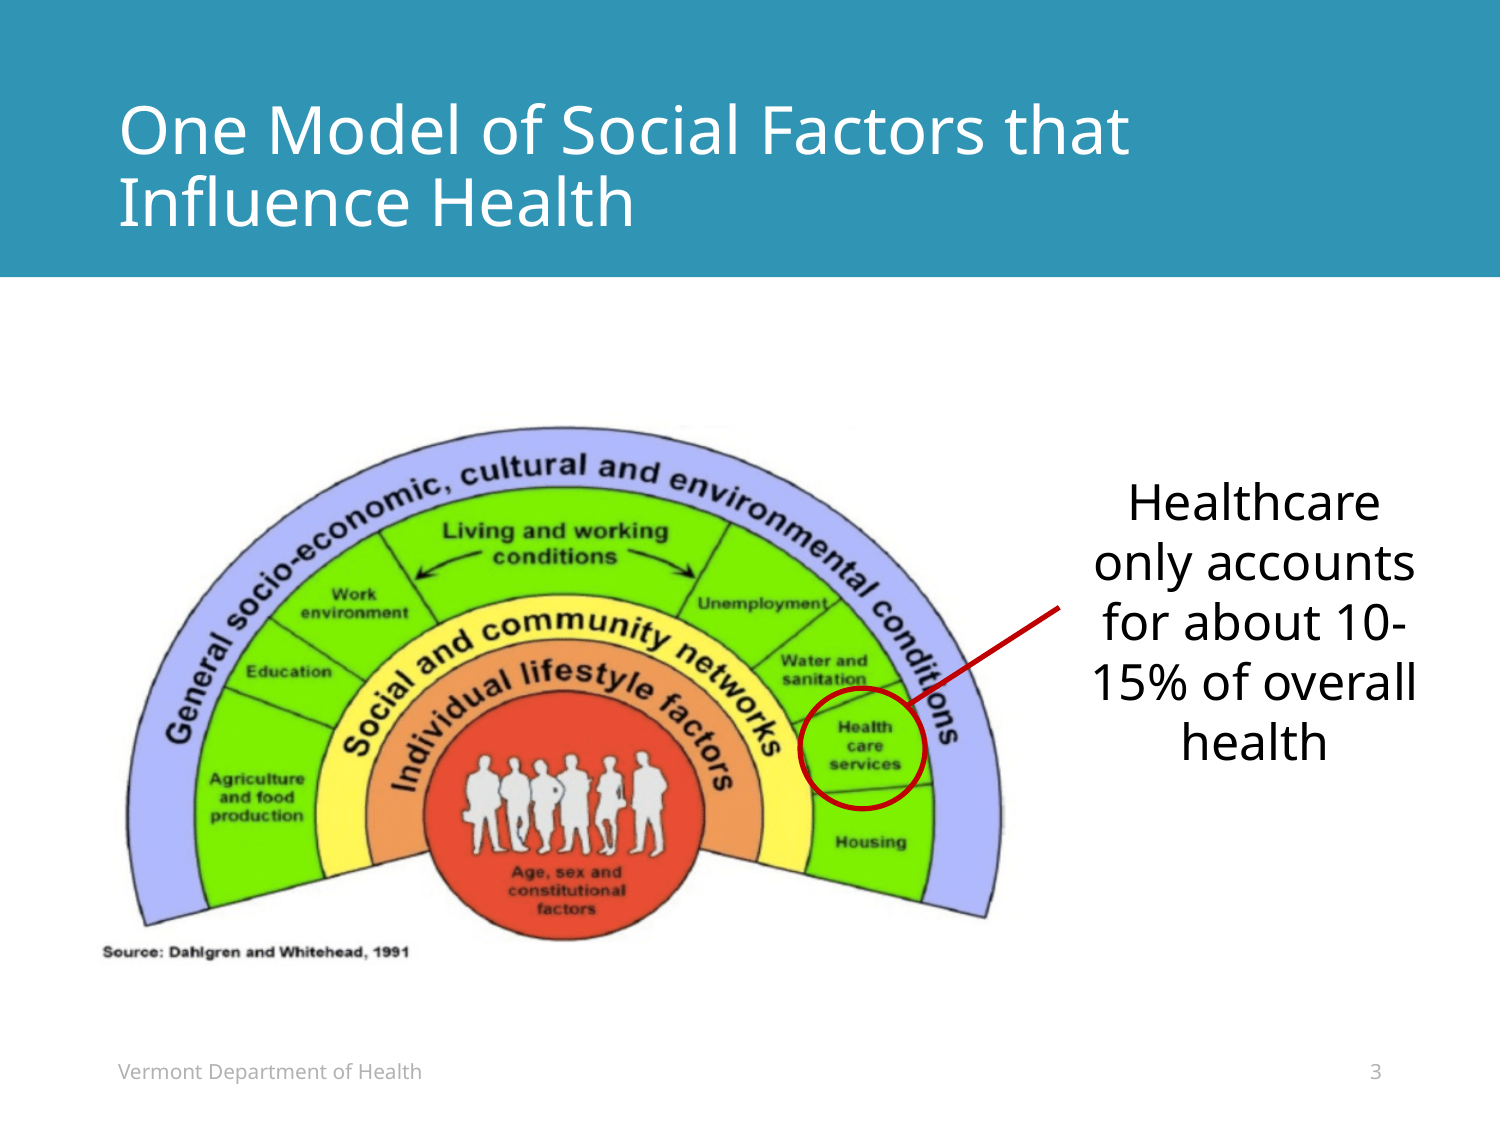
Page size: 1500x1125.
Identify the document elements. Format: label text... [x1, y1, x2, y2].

picture [56, 402, 1074, 974]
title One Model of Social Factors that Influence Health [103, 59, 1397, 278]
footer Vermont Department of Health [103, 1042, 610, 1103]
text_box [906, 607, 1060, 706]
slide_number 3 [1059, 1042, 1397, 1103]
text_box Healthcare only accounts for about 10-15% of overall health [1074, 463, 1437, 778]
